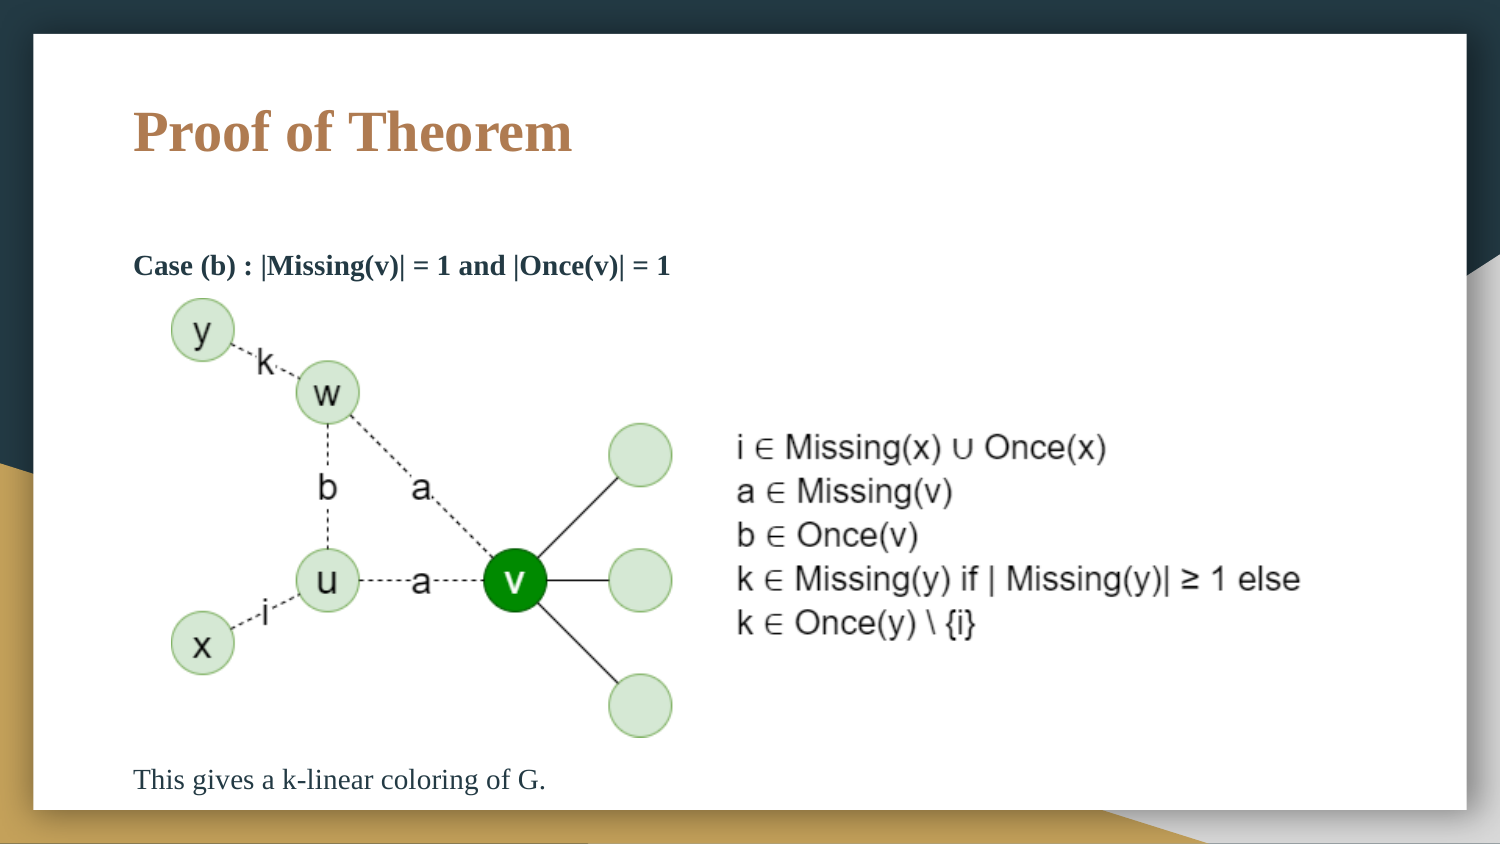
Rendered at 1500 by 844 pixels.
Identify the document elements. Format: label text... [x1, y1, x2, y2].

picture [170, 297, 1330, 738]
title Proof of Theorem [118, 30, 1382, 226]
list Case (b) : |Missing(v)| = 1 and |Once(v)| = 1 This gives a k-linear coloring of G. [118, 226, 1382, 810]
